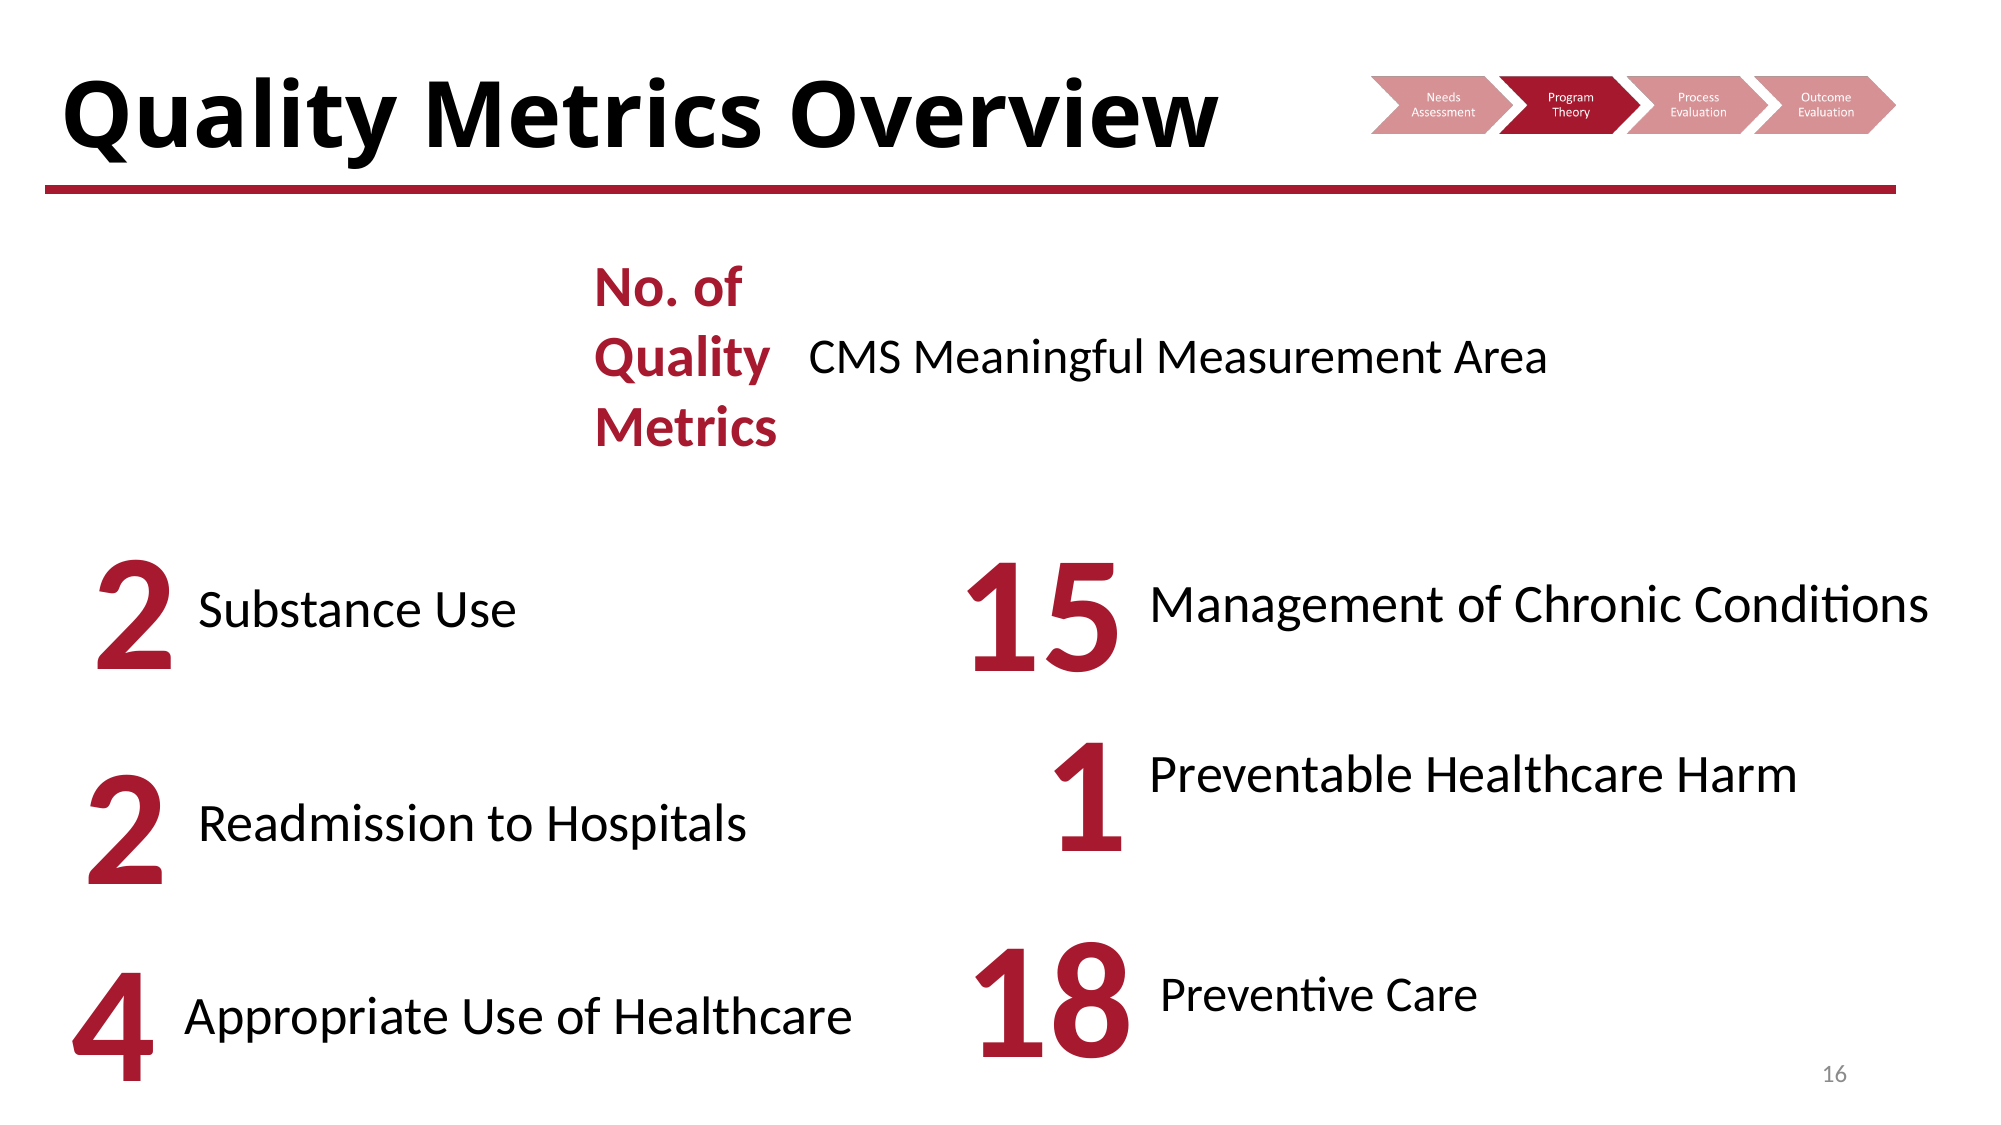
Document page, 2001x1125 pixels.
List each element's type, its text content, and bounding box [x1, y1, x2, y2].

text_box Preventable Healthcare Harm [1135, 730, 1887, 811]
text_box 2 [77, 495, 184, 710]
text_box 15 [941, 497, 1171, 712]
text_box 18 [949, 883, 1179, 1099]
text_box Management of Chronic Conditions [1135, 561, 1956, 642]
text_box CMS Meaningful Measurement Area [755, 316, 1603, 392]
picture [1371, 63, 1896, 147]
text_box Appropriate Use of Healthcare [169, 973, 909, 1053]
slide_number 16 [1412, 1042, 1863, 1103]
text_box Preventive Care [1140, 954, 1498, 1029]
text_box No. of Quality Metrics [580, 240, 797, 466]
text_box Substance Use [183, 565, 556, 646]
text_box [45, 185, 1896, 194]
text_box 1 [1029, 677, 1136, 883]
title Quality Metrics Overview [45, 49, 1771, 185]
text_box 2 [69, 710, 192, 925]
text_box Readmission to Hospitals [183, 779, 773, 860]
text_box 4 [56, 907, 163, 1123]
